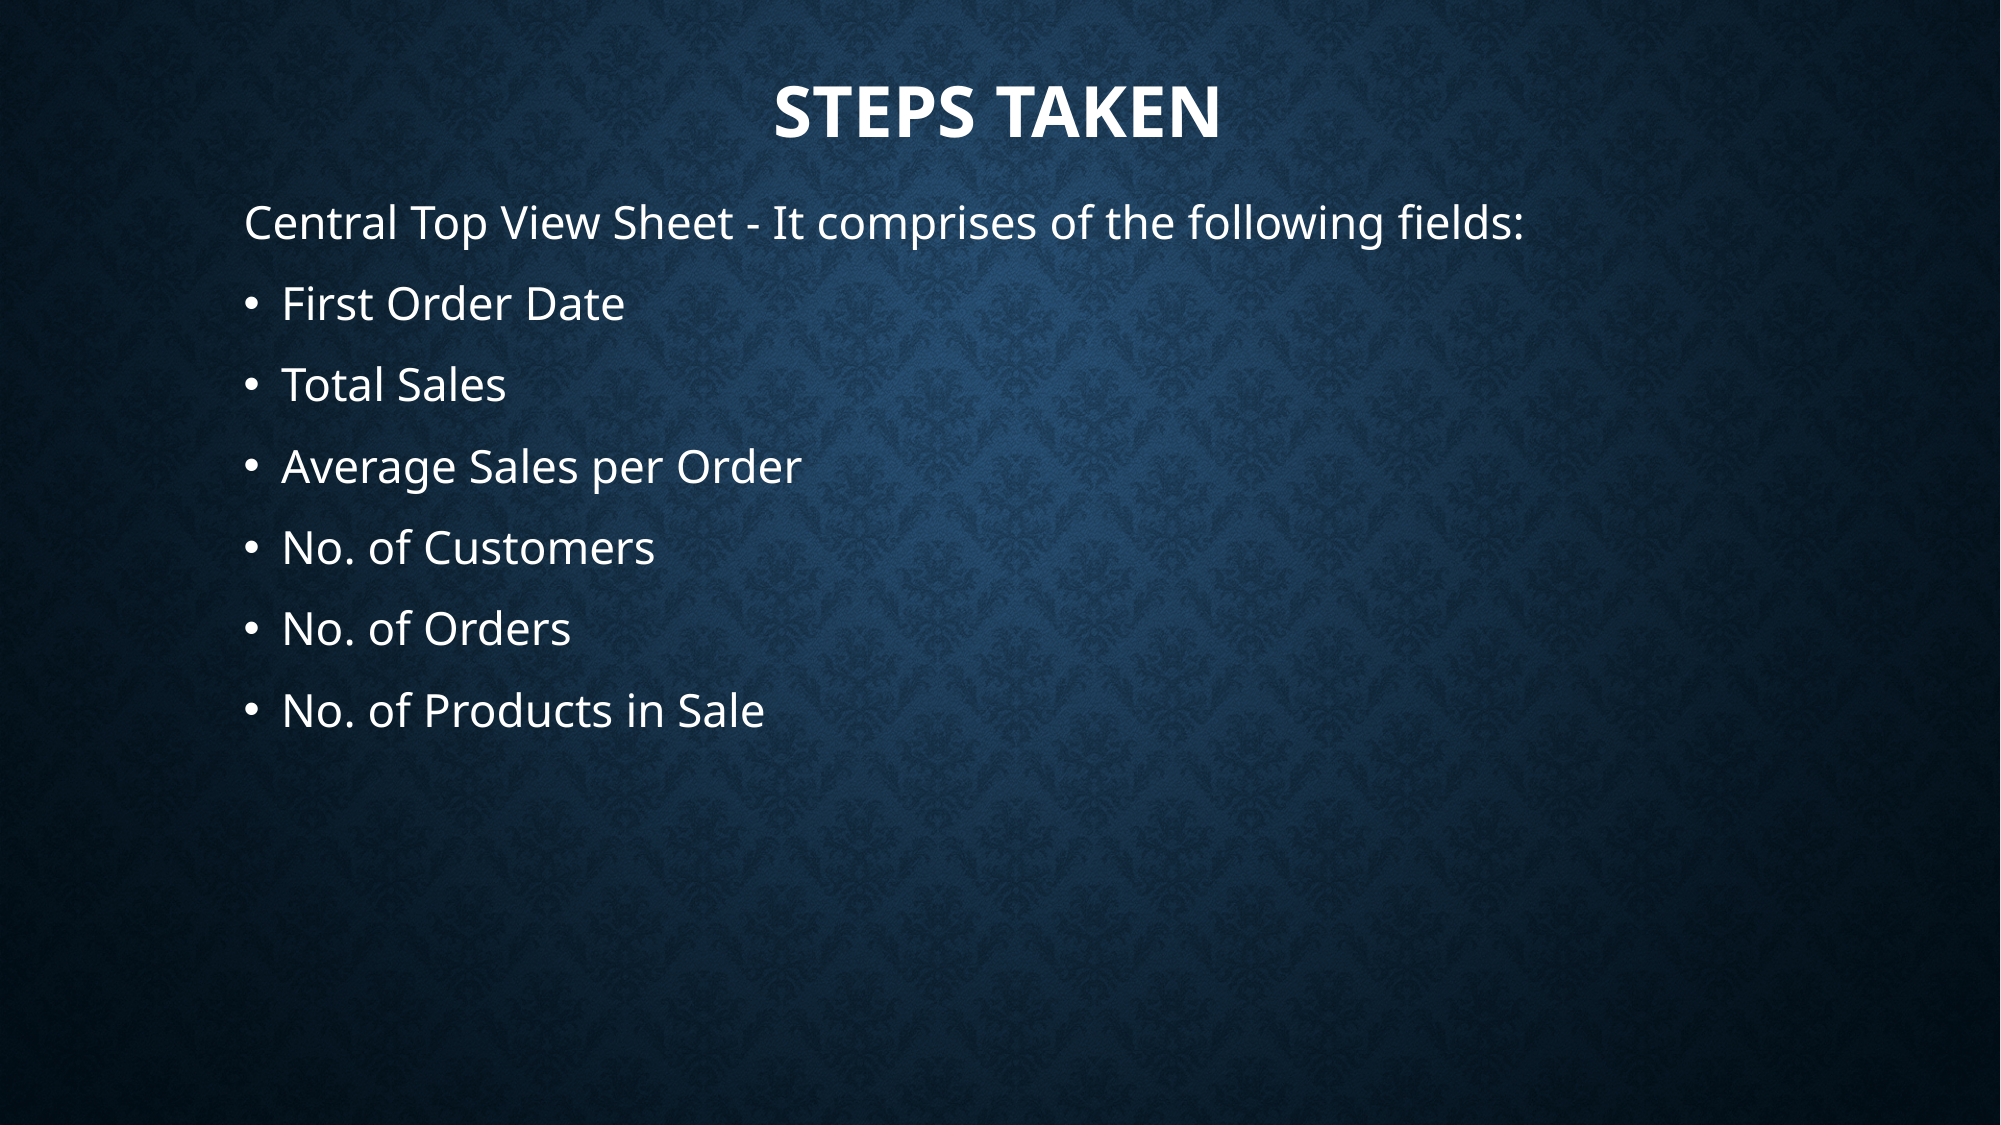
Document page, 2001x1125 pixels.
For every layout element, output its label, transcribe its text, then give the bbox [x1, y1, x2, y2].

title STEPS TAKEN [149, 53, 1849, 175]
list Central Top View Sheet - It comprises of the following fields: First Order Date Total Sales Average Sales per Order No. of Customers No. of Orders No. of Products in Sale [228, 174, 1736, 1020]
